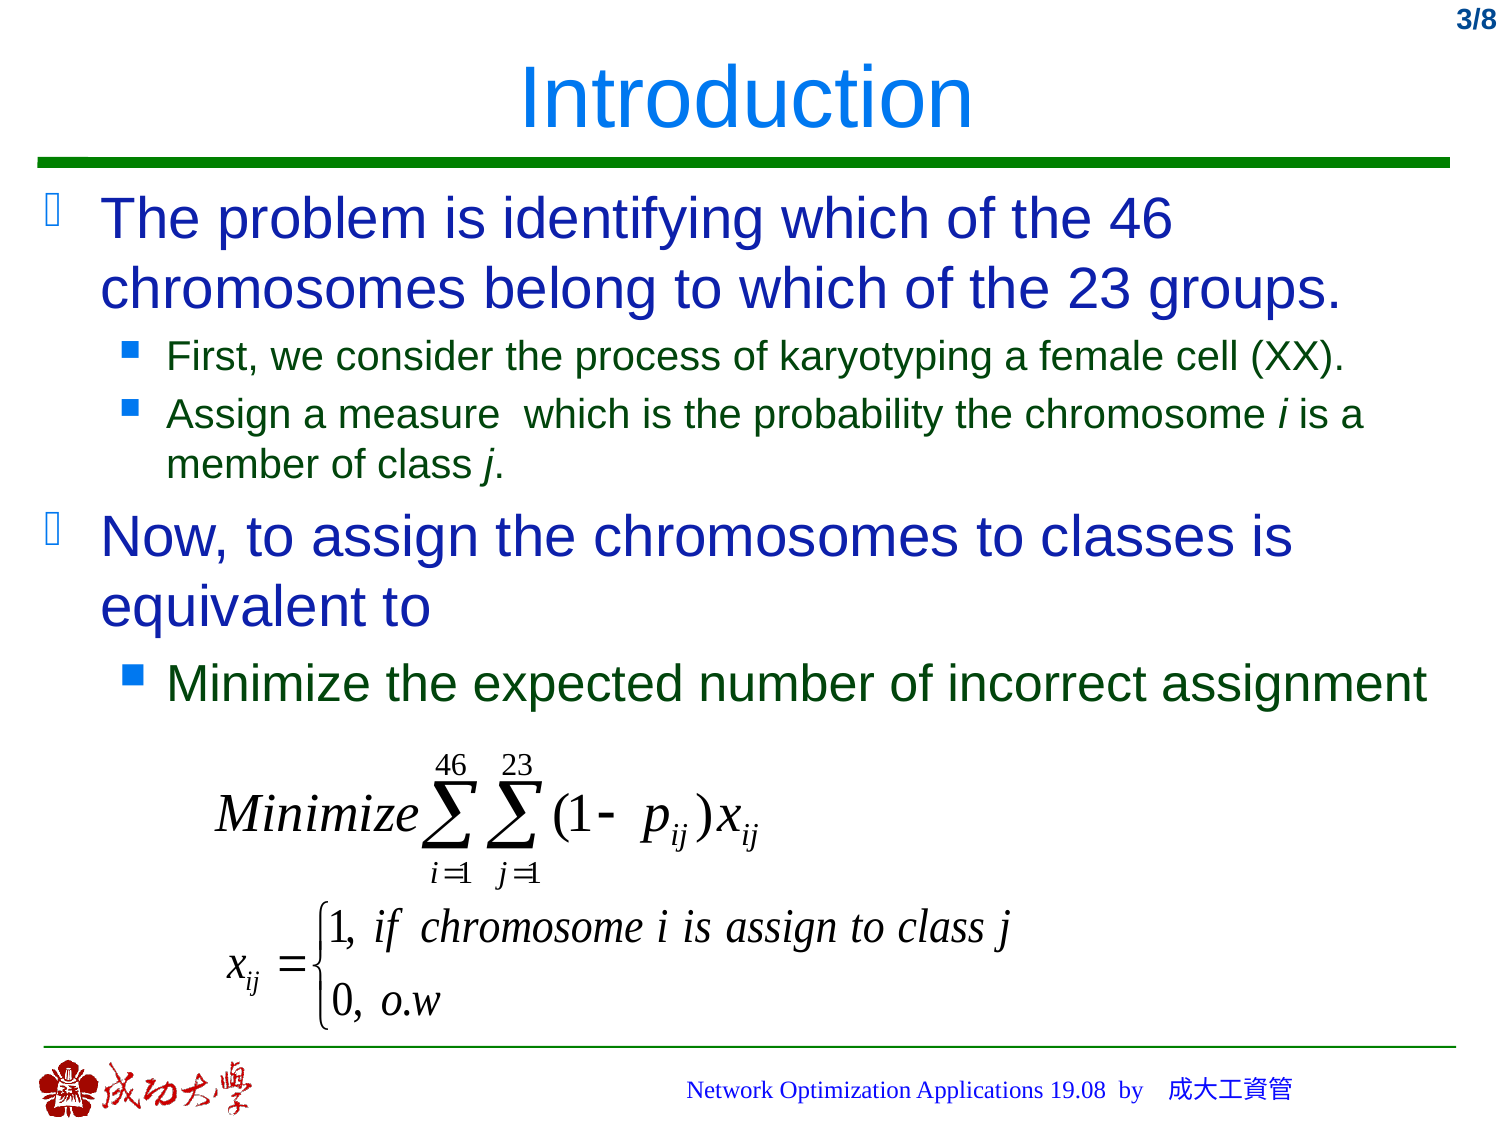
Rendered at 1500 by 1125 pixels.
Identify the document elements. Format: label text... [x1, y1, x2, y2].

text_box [206, 739, 775, 901]
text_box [218, 893, 1022, 1040]
footer Network Optimization Applications 19.08 by 成大工資管 [513, 1058, 1472, 1119]
title Introduction [12, 12, 1483, 173]
picture [35, 1058, 254, 1118]
